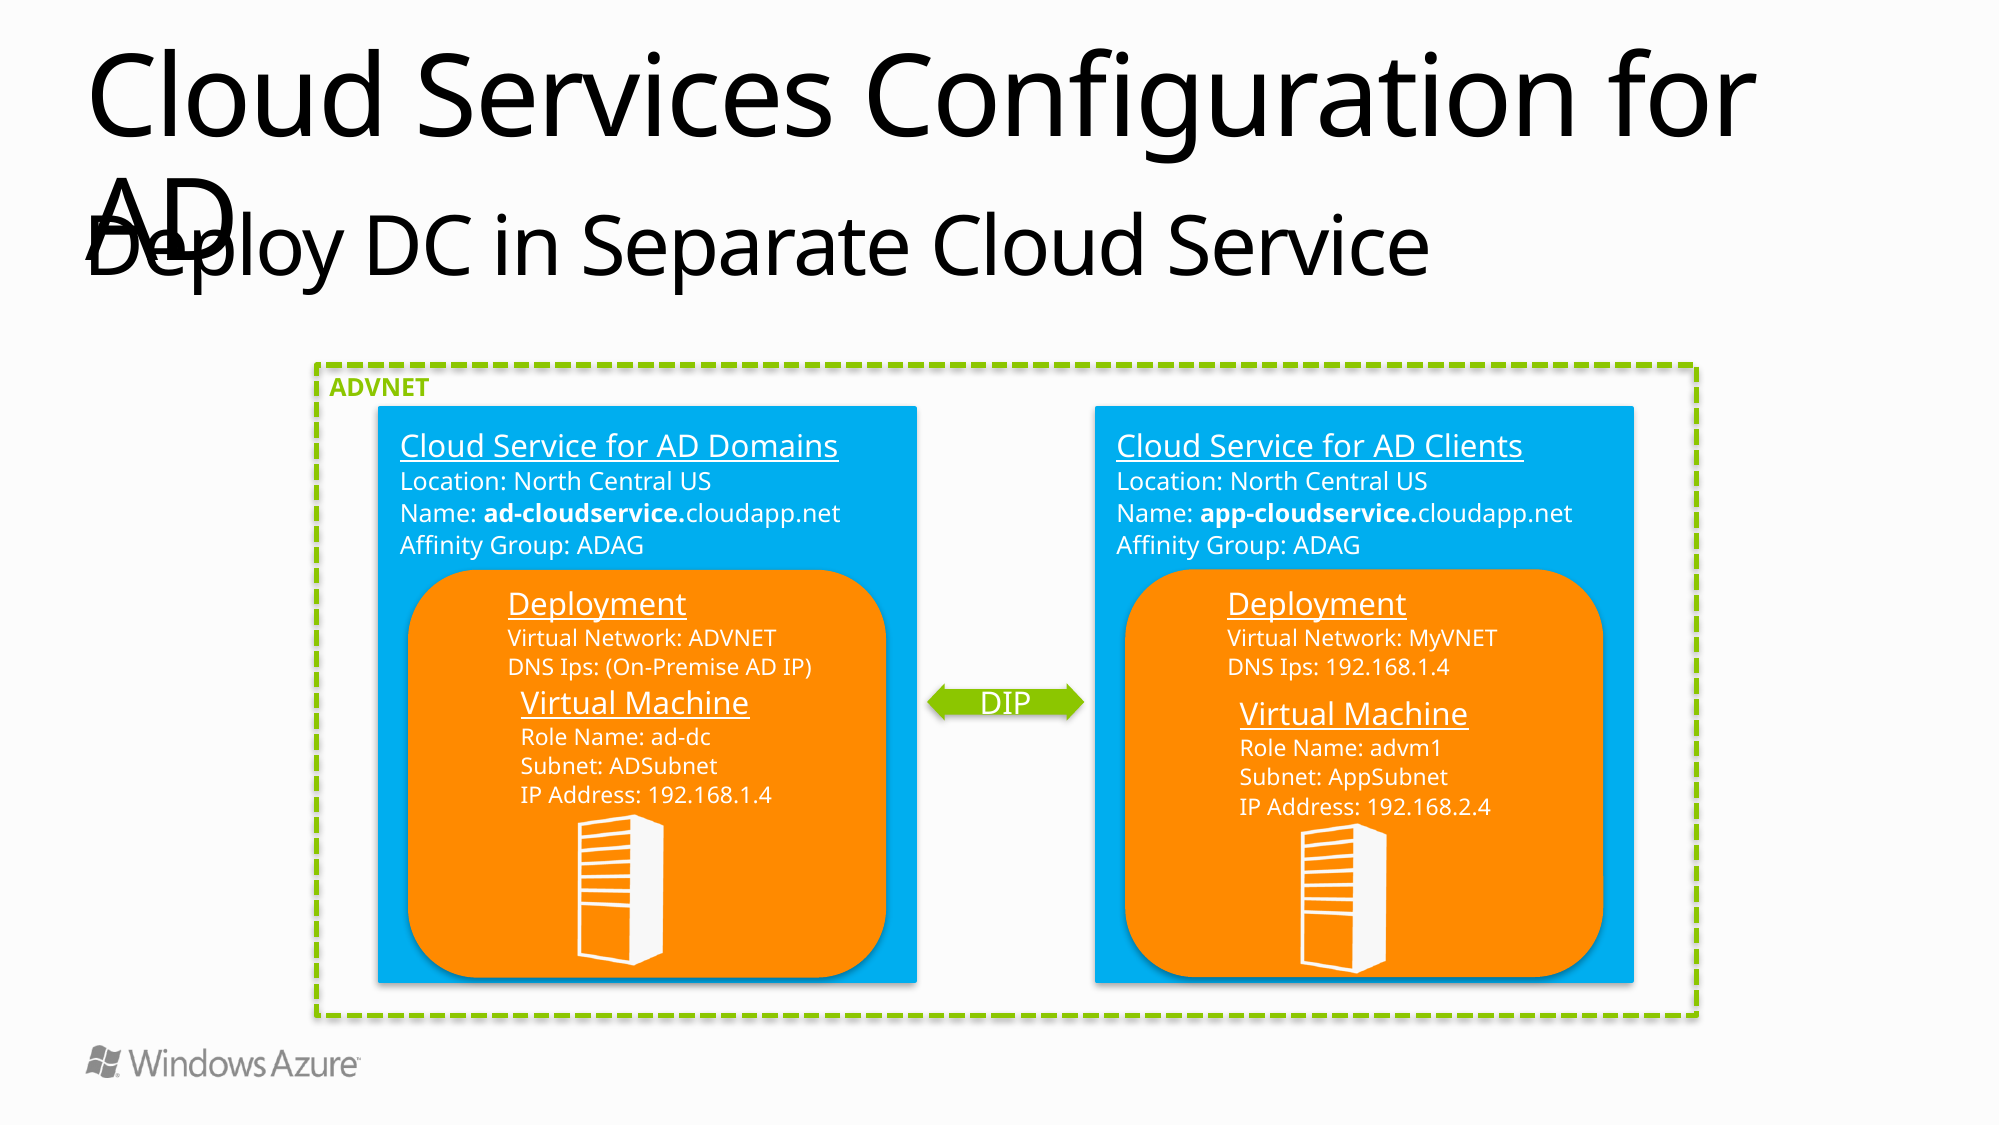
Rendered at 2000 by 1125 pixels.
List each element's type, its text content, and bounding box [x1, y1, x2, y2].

picture [569, 809, 674, 971]
title Cloud Services Configuration for AD [85, 37, 1914, 162]
list Deploy DC in Separate Cloud Service [83, 203, 1913, 294]
text_box ADVNET [329, 375, 431, 403]
text_box DIP [927, 683, 1085, 721]
picture [1292, 818, 1397, 977]
text_box [315, 364, 1698, 1016]
